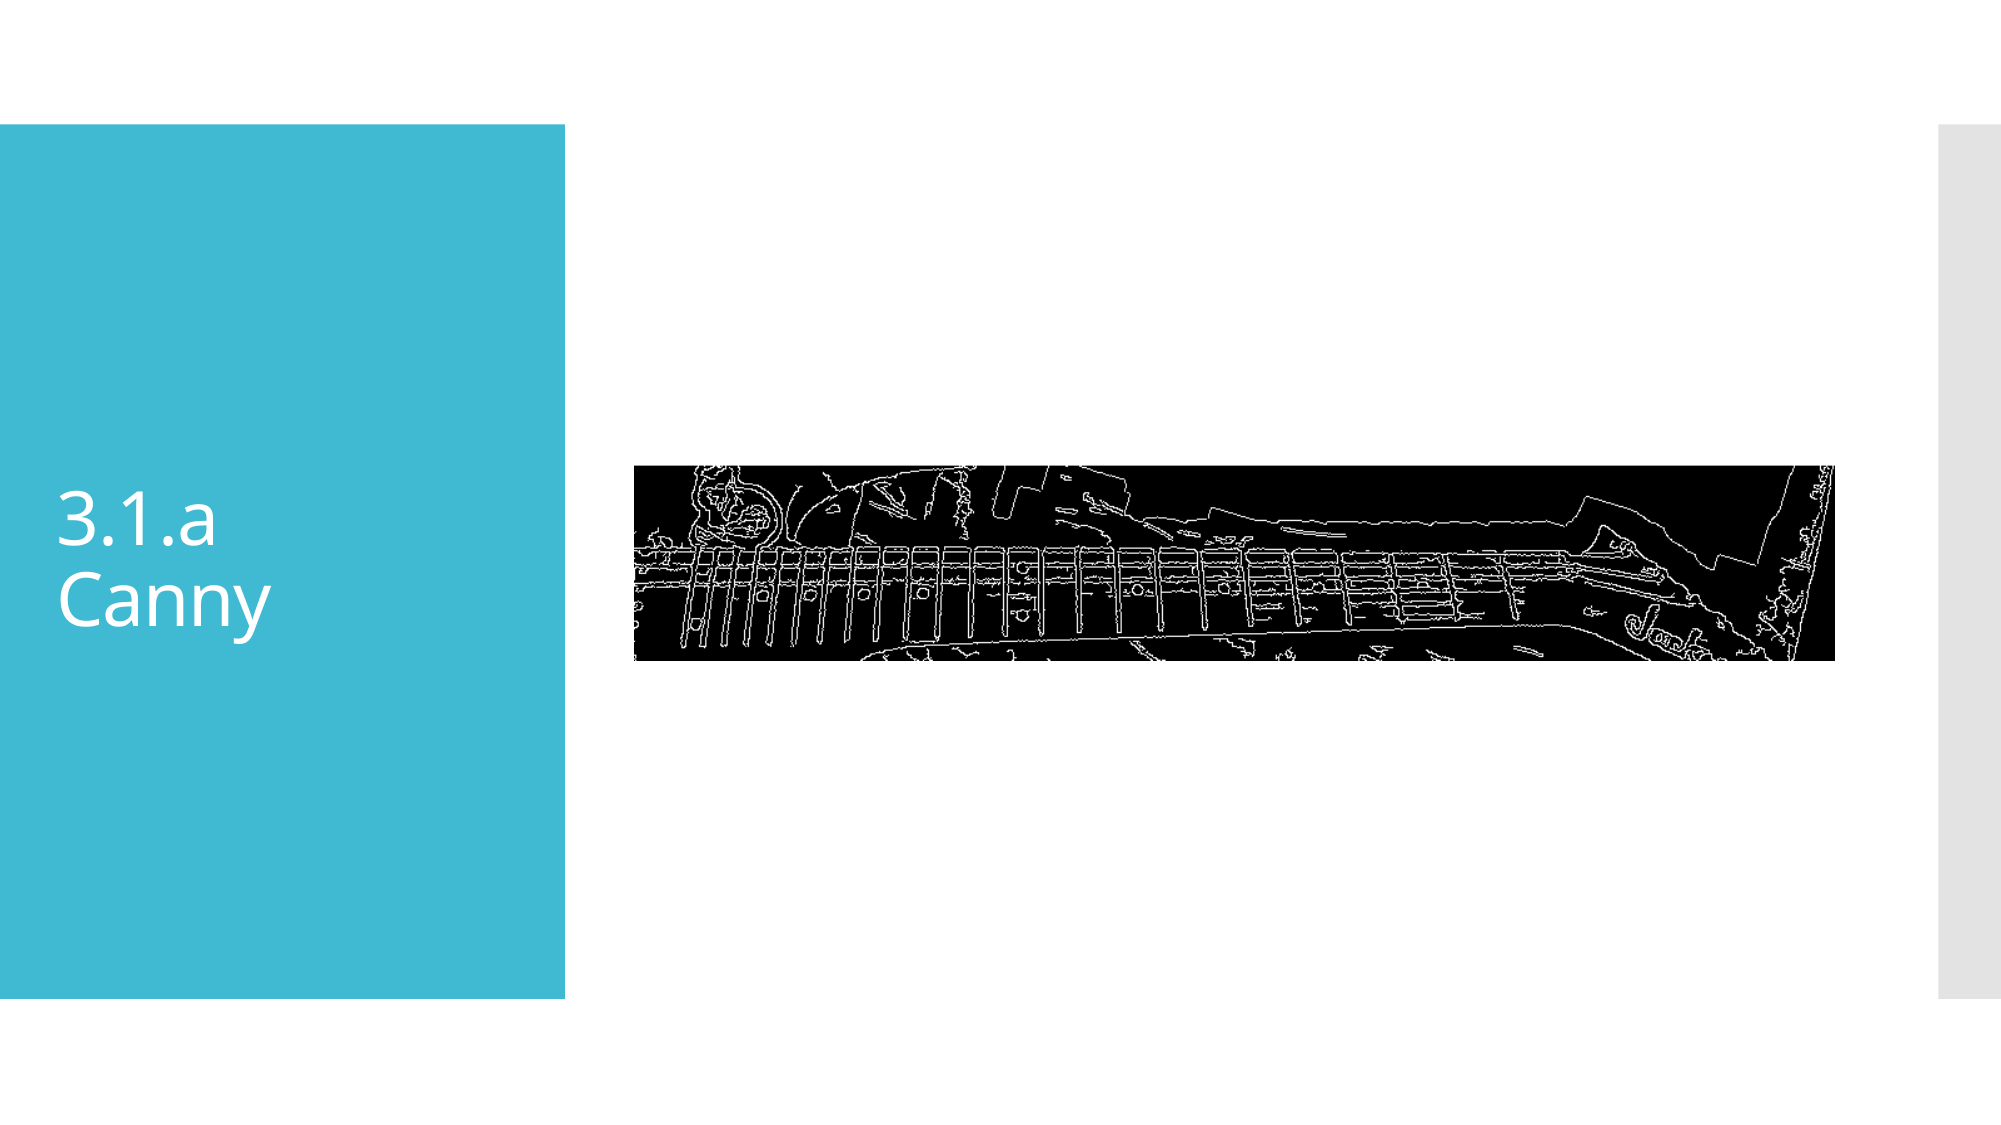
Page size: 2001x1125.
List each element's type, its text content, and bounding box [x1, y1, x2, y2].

title 3.1.a Canny [41, 184, 525, 940]
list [634, 462, 1835, 661]
